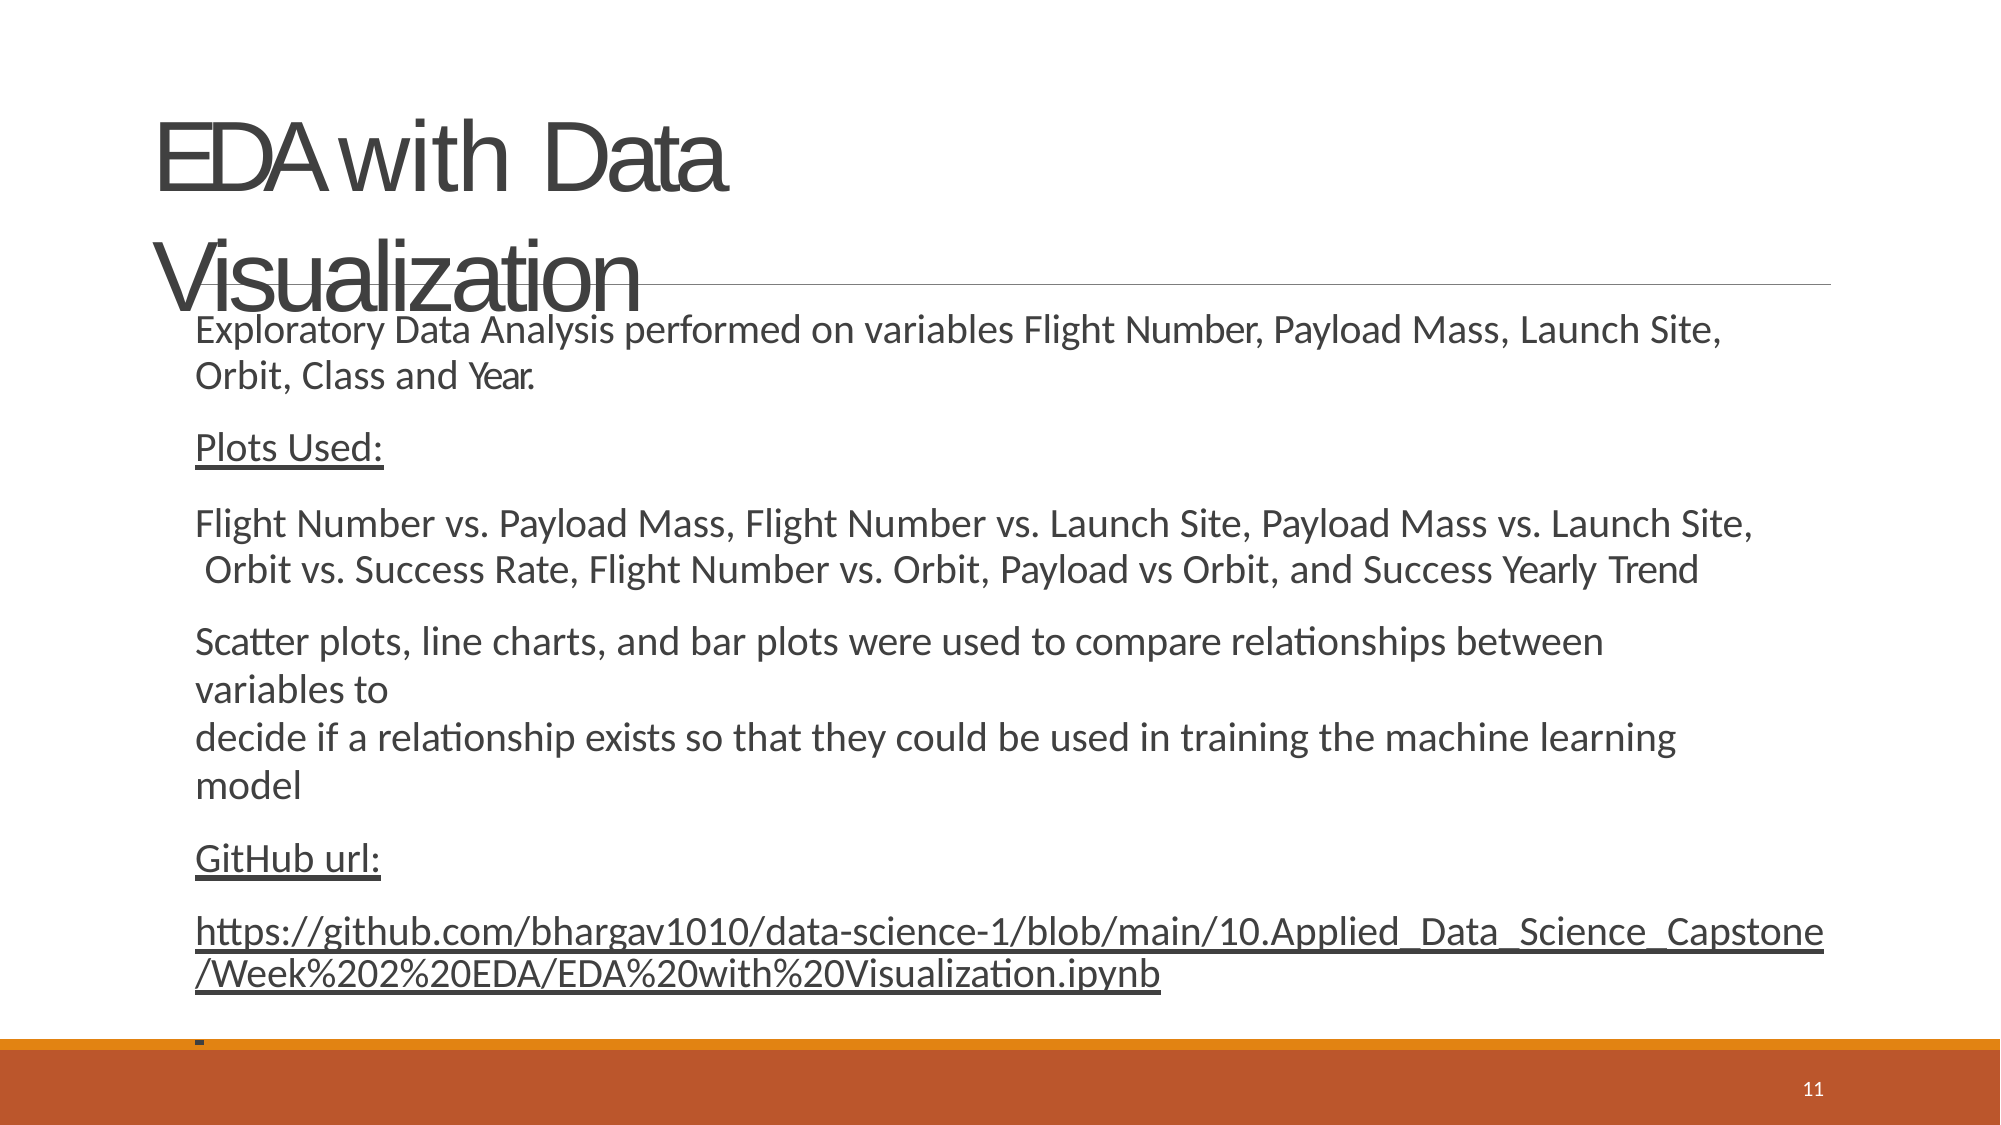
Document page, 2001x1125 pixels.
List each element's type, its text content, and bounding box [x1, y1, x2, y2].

text_box Exploratory Data Analysis performed on variables Flight Number, Payload Mass, Launch Site, Orbit, Class and Year. Plots Used: Flight Number vs. Payload Mass, Flight Number vs. Launch Site, Payload Mass vs. Launch Site, Orbit vs. Success Rate, Flight Number vs. Orbit, Payload vs Orbit, and Success Yearly Trend Scatter plots, line charts, and bar plots were used to compare relationships between variables to decide if a relationship exists so that they could be used in training the machine learning model GitHub url: https://github.com/bhargav1010/data-science-1/blob/main/10.Applied_Data_Science_Capstone/Week%202%20EDA/EDA%20with%20Visualization.ipynb [192, 299, 1828, 1004]
slide_number 11 [1795, 1077, 1831, 1125]
title EDA with Data Visualization [150, 89, 1223, 332]
